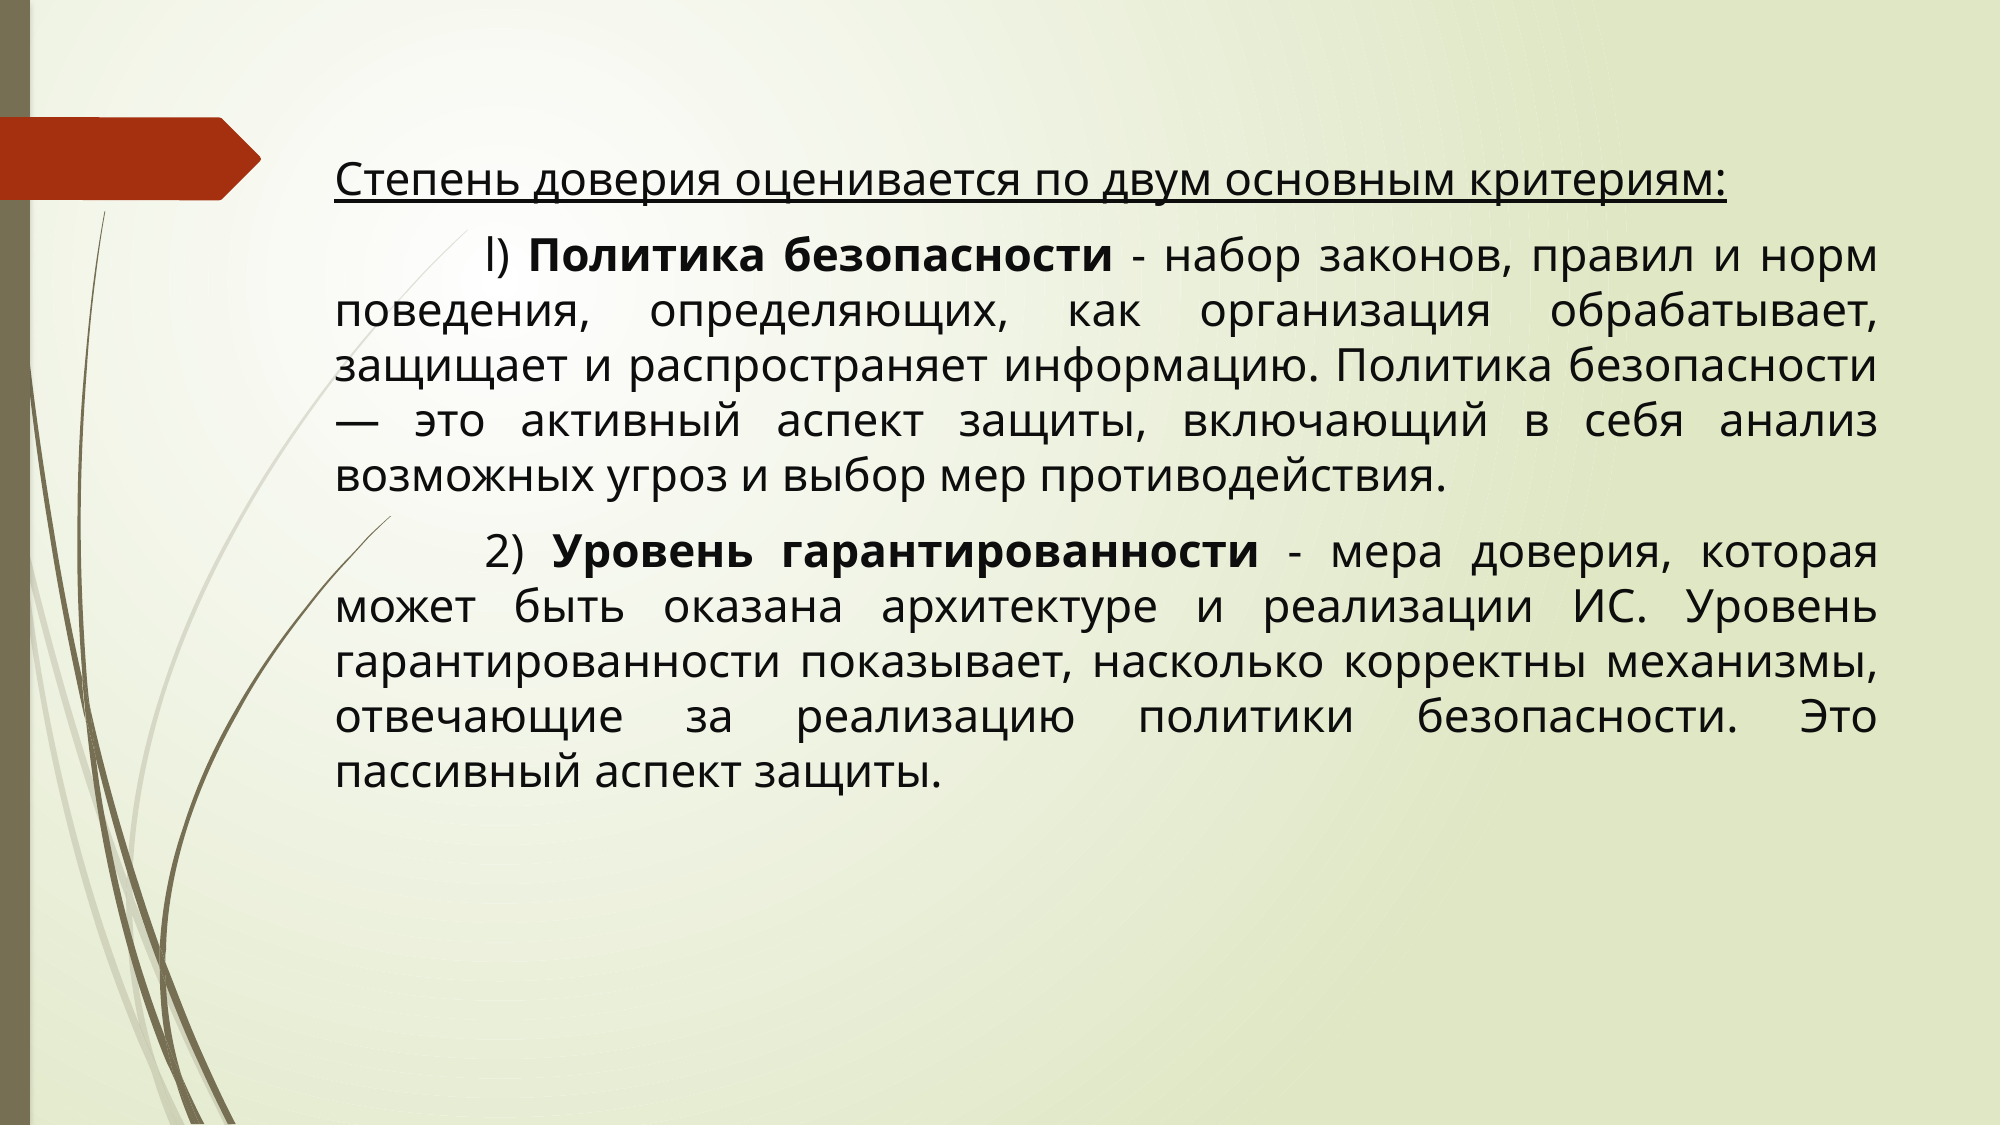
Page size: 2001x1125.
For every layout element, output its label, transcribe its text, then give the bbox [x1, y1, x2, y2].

list Степень доверия оценивается по двум основным критериям: l) Политика безопасности - набор законов, правил и норм поведения, определяющих, как организация обрабатывает, защищает и распространяет информацию. Политика безопасности — это активный аспект защиты, включающий в себя анализ возможных угроз и выбор мер противодействия. 2) Уровень гарантированности - мера доверия, которая может быть оказана архитектуре и реализации ИС. Уровень гарантированности показывает, насколько корректны механизмы, отвечающие за реализацию политики безопасности. Это пассивный аспект защиты. [319, 142, 1895, 918]
